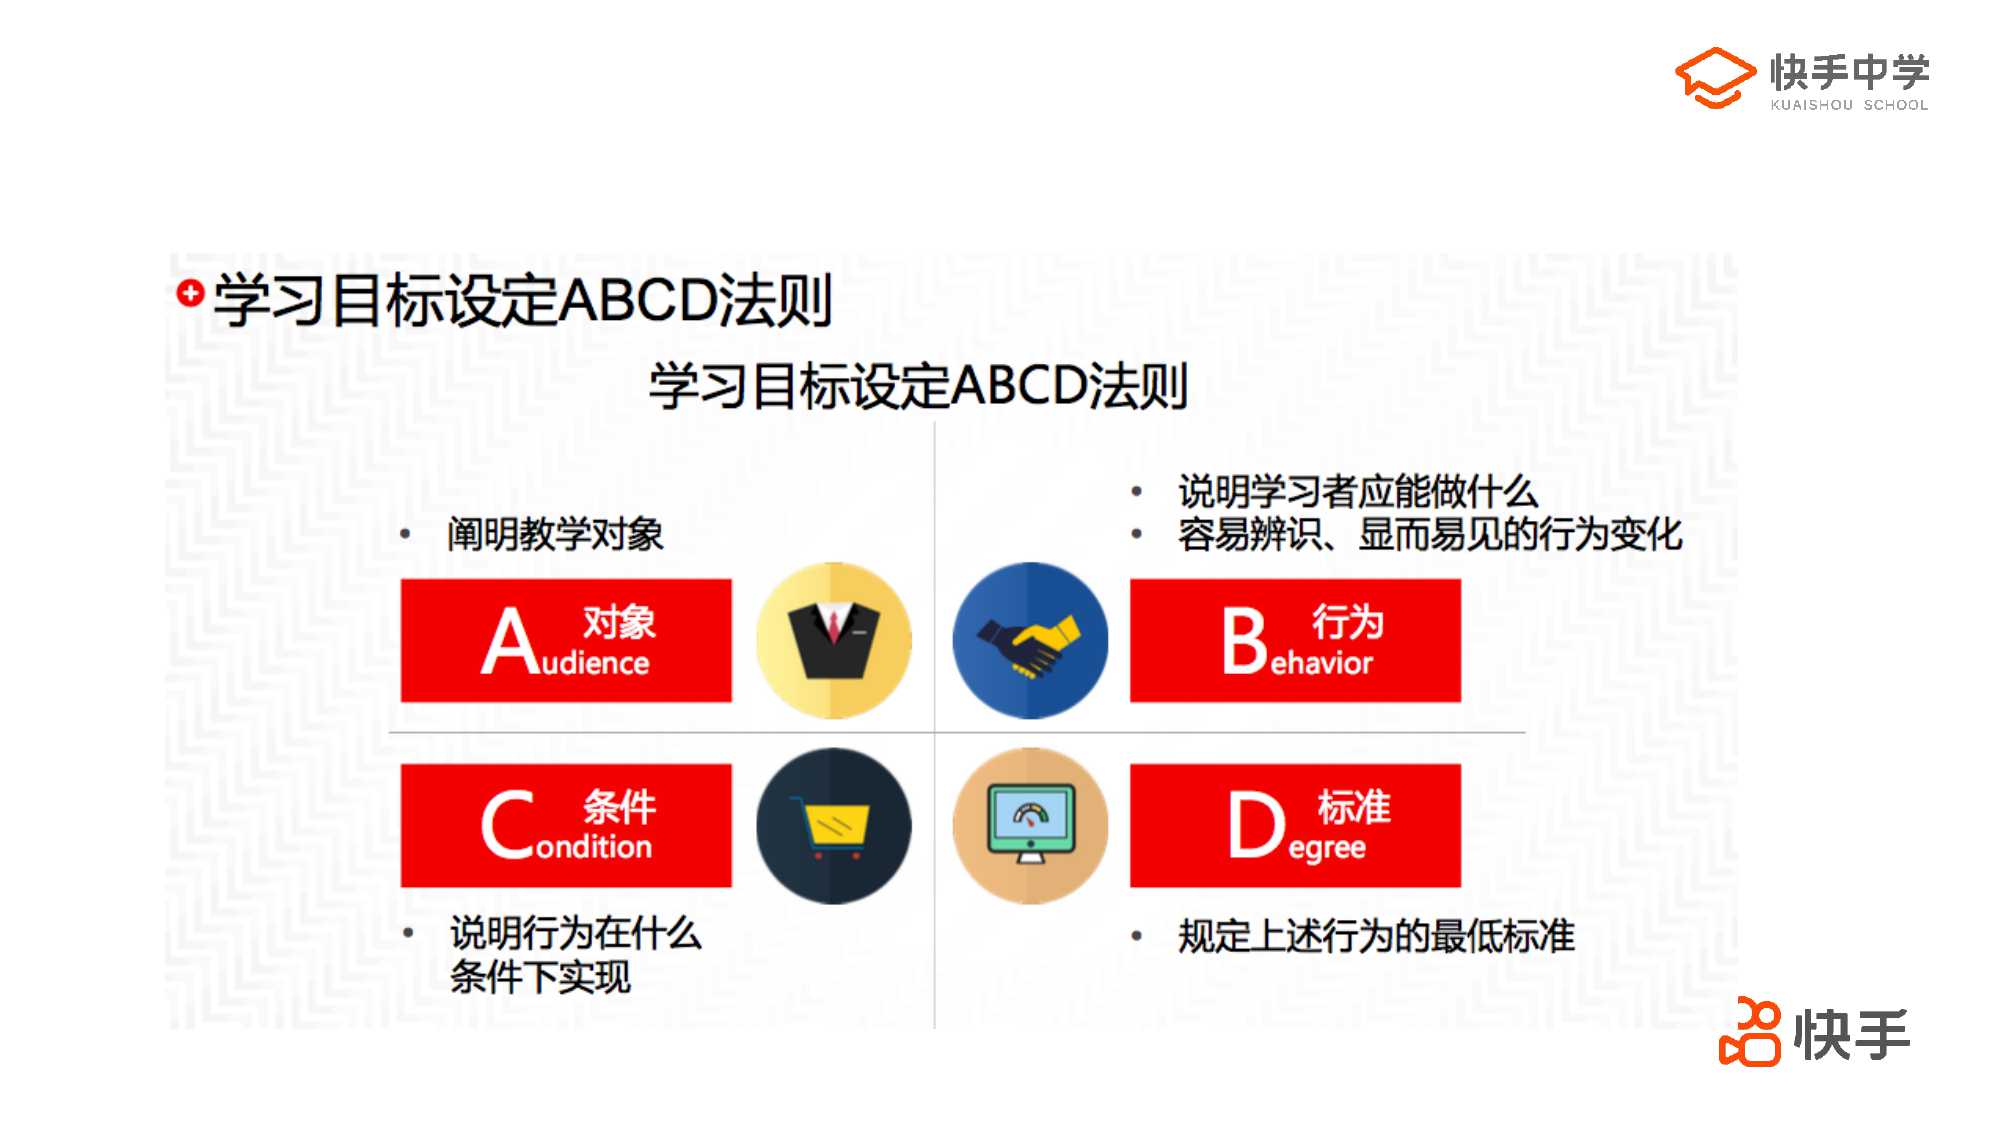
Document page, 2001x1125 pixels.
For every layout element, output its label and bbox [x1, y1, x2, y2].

picture [1659, 21, 1946, 131]
picture [165, 253, 1910, 1067]
